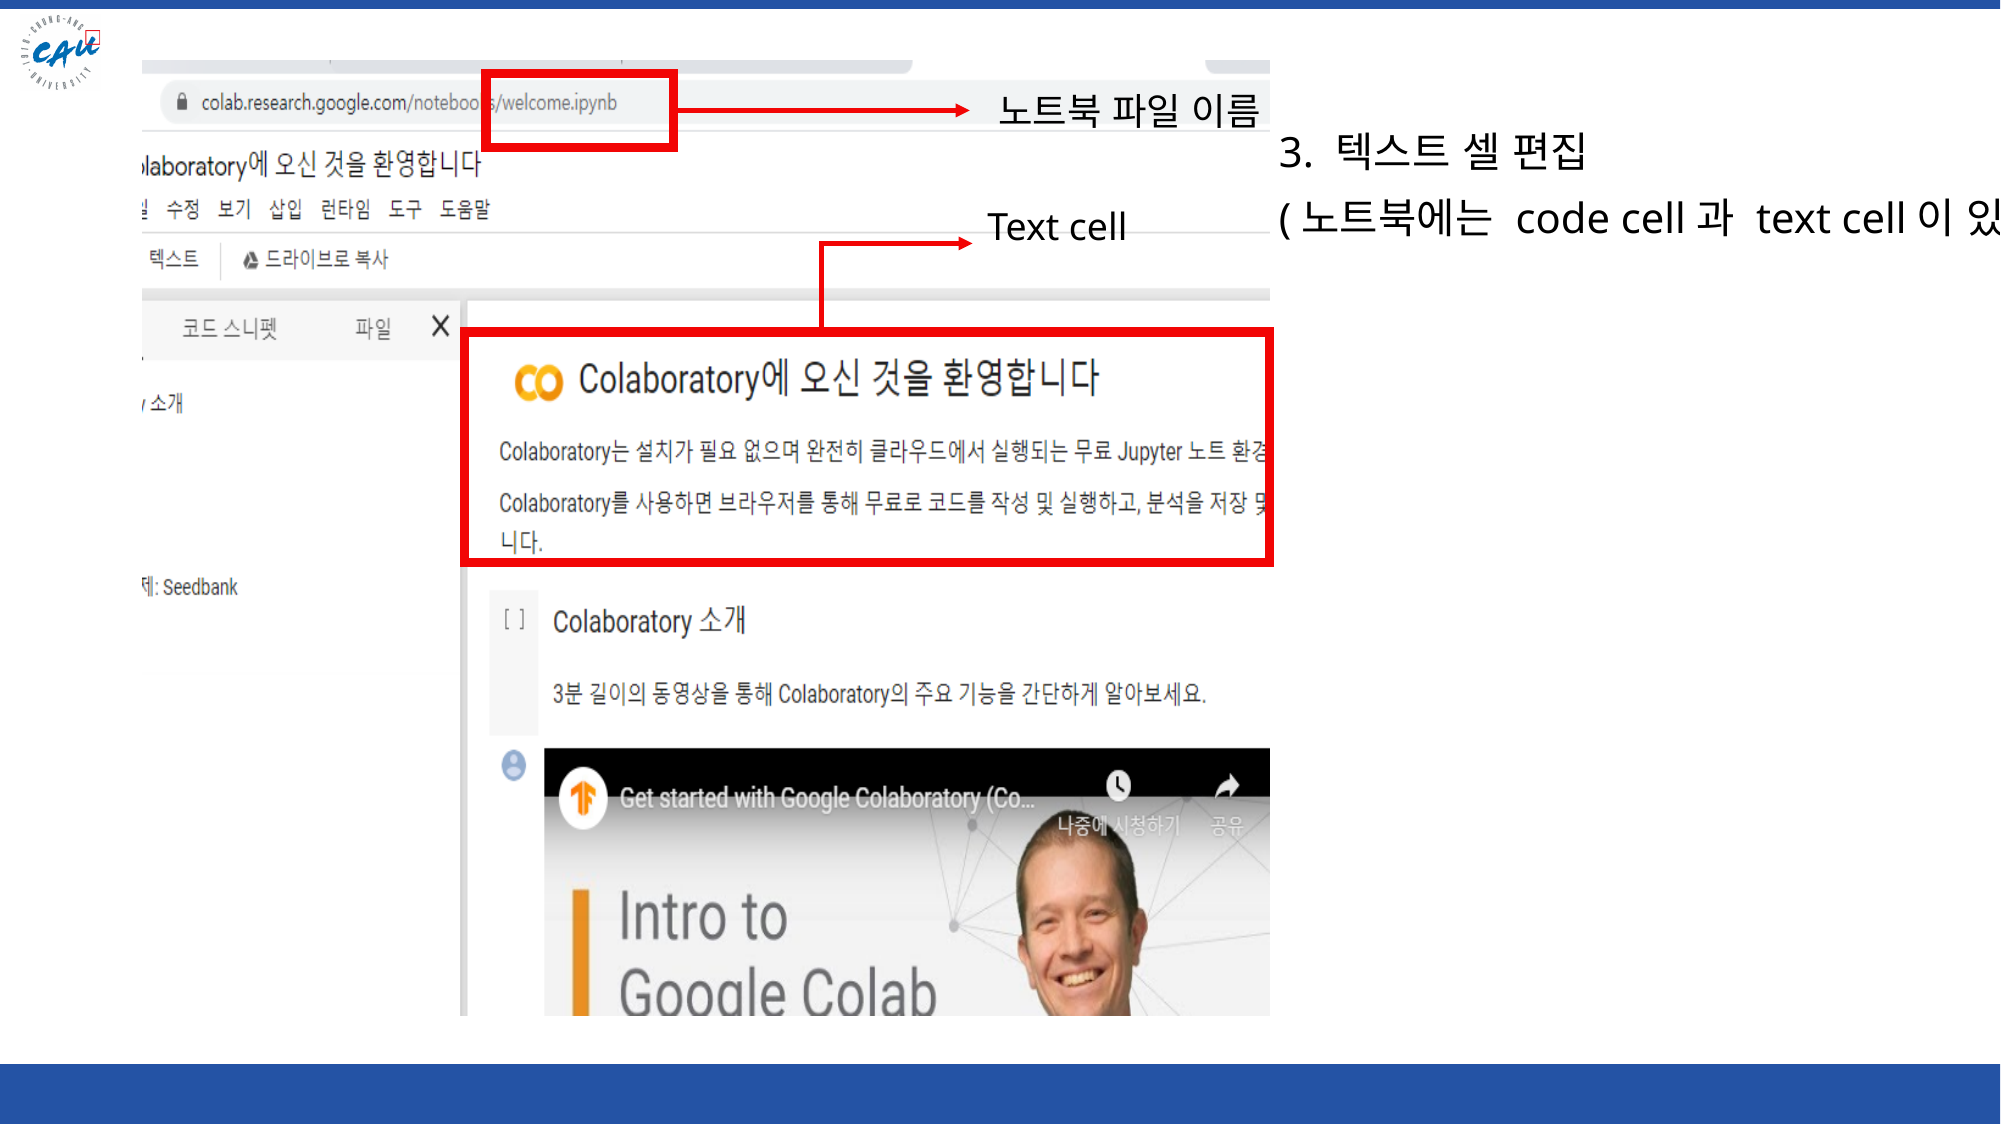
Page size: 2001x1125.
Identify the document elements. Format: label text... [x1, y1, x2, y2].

picture [20, 14, 101, 91]
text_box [855, 209, 939, 361]
picture [141, 60, 1270, 1016]
text_box 3. 텍스트 셀 편집 (노트북에는 code cell과 text cell이 있음.) [1270, 124, 2000, 417]
text_box 노트북 파일 이름 [1270, 80, 1276, 124]
